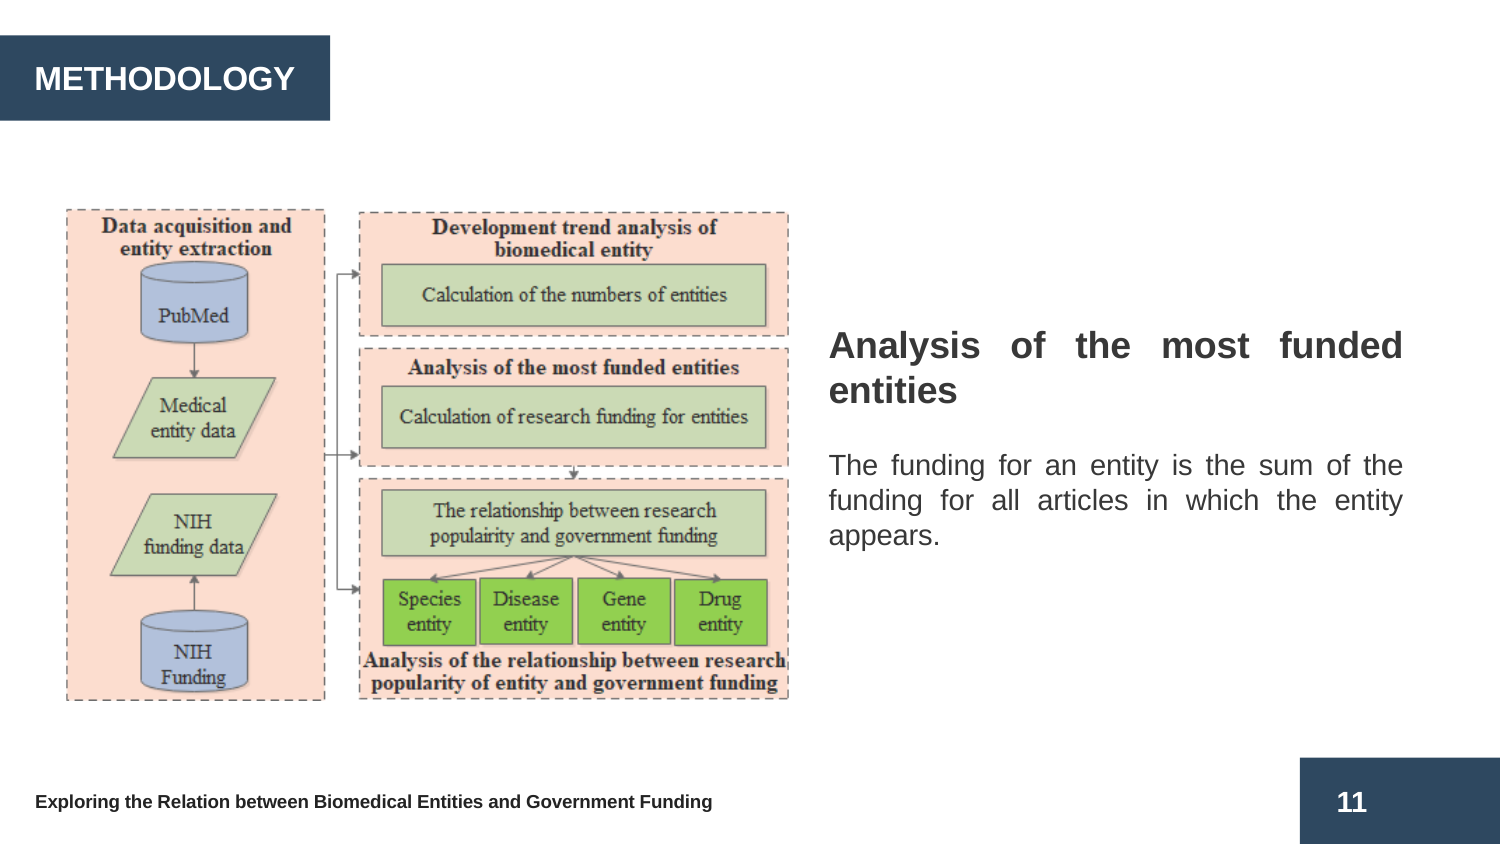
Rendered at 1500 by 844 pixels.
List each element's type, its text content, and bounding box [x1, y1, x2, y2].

text_box Analysis of the most funded entities The funding for an entity is the sum of the funding for all articles in which the entity appears. [813, 313, 1419, 559]
text_box [1298, 755, 1500, 844]
text_box 11 [1321, 776, 1398, 826]
picture [65, 204, 796, 701]
text_box Exploring the Relation between Biomedical Entities and Government Funding [20, 782, 736, 820]
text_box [0, 35, 331, 121]
